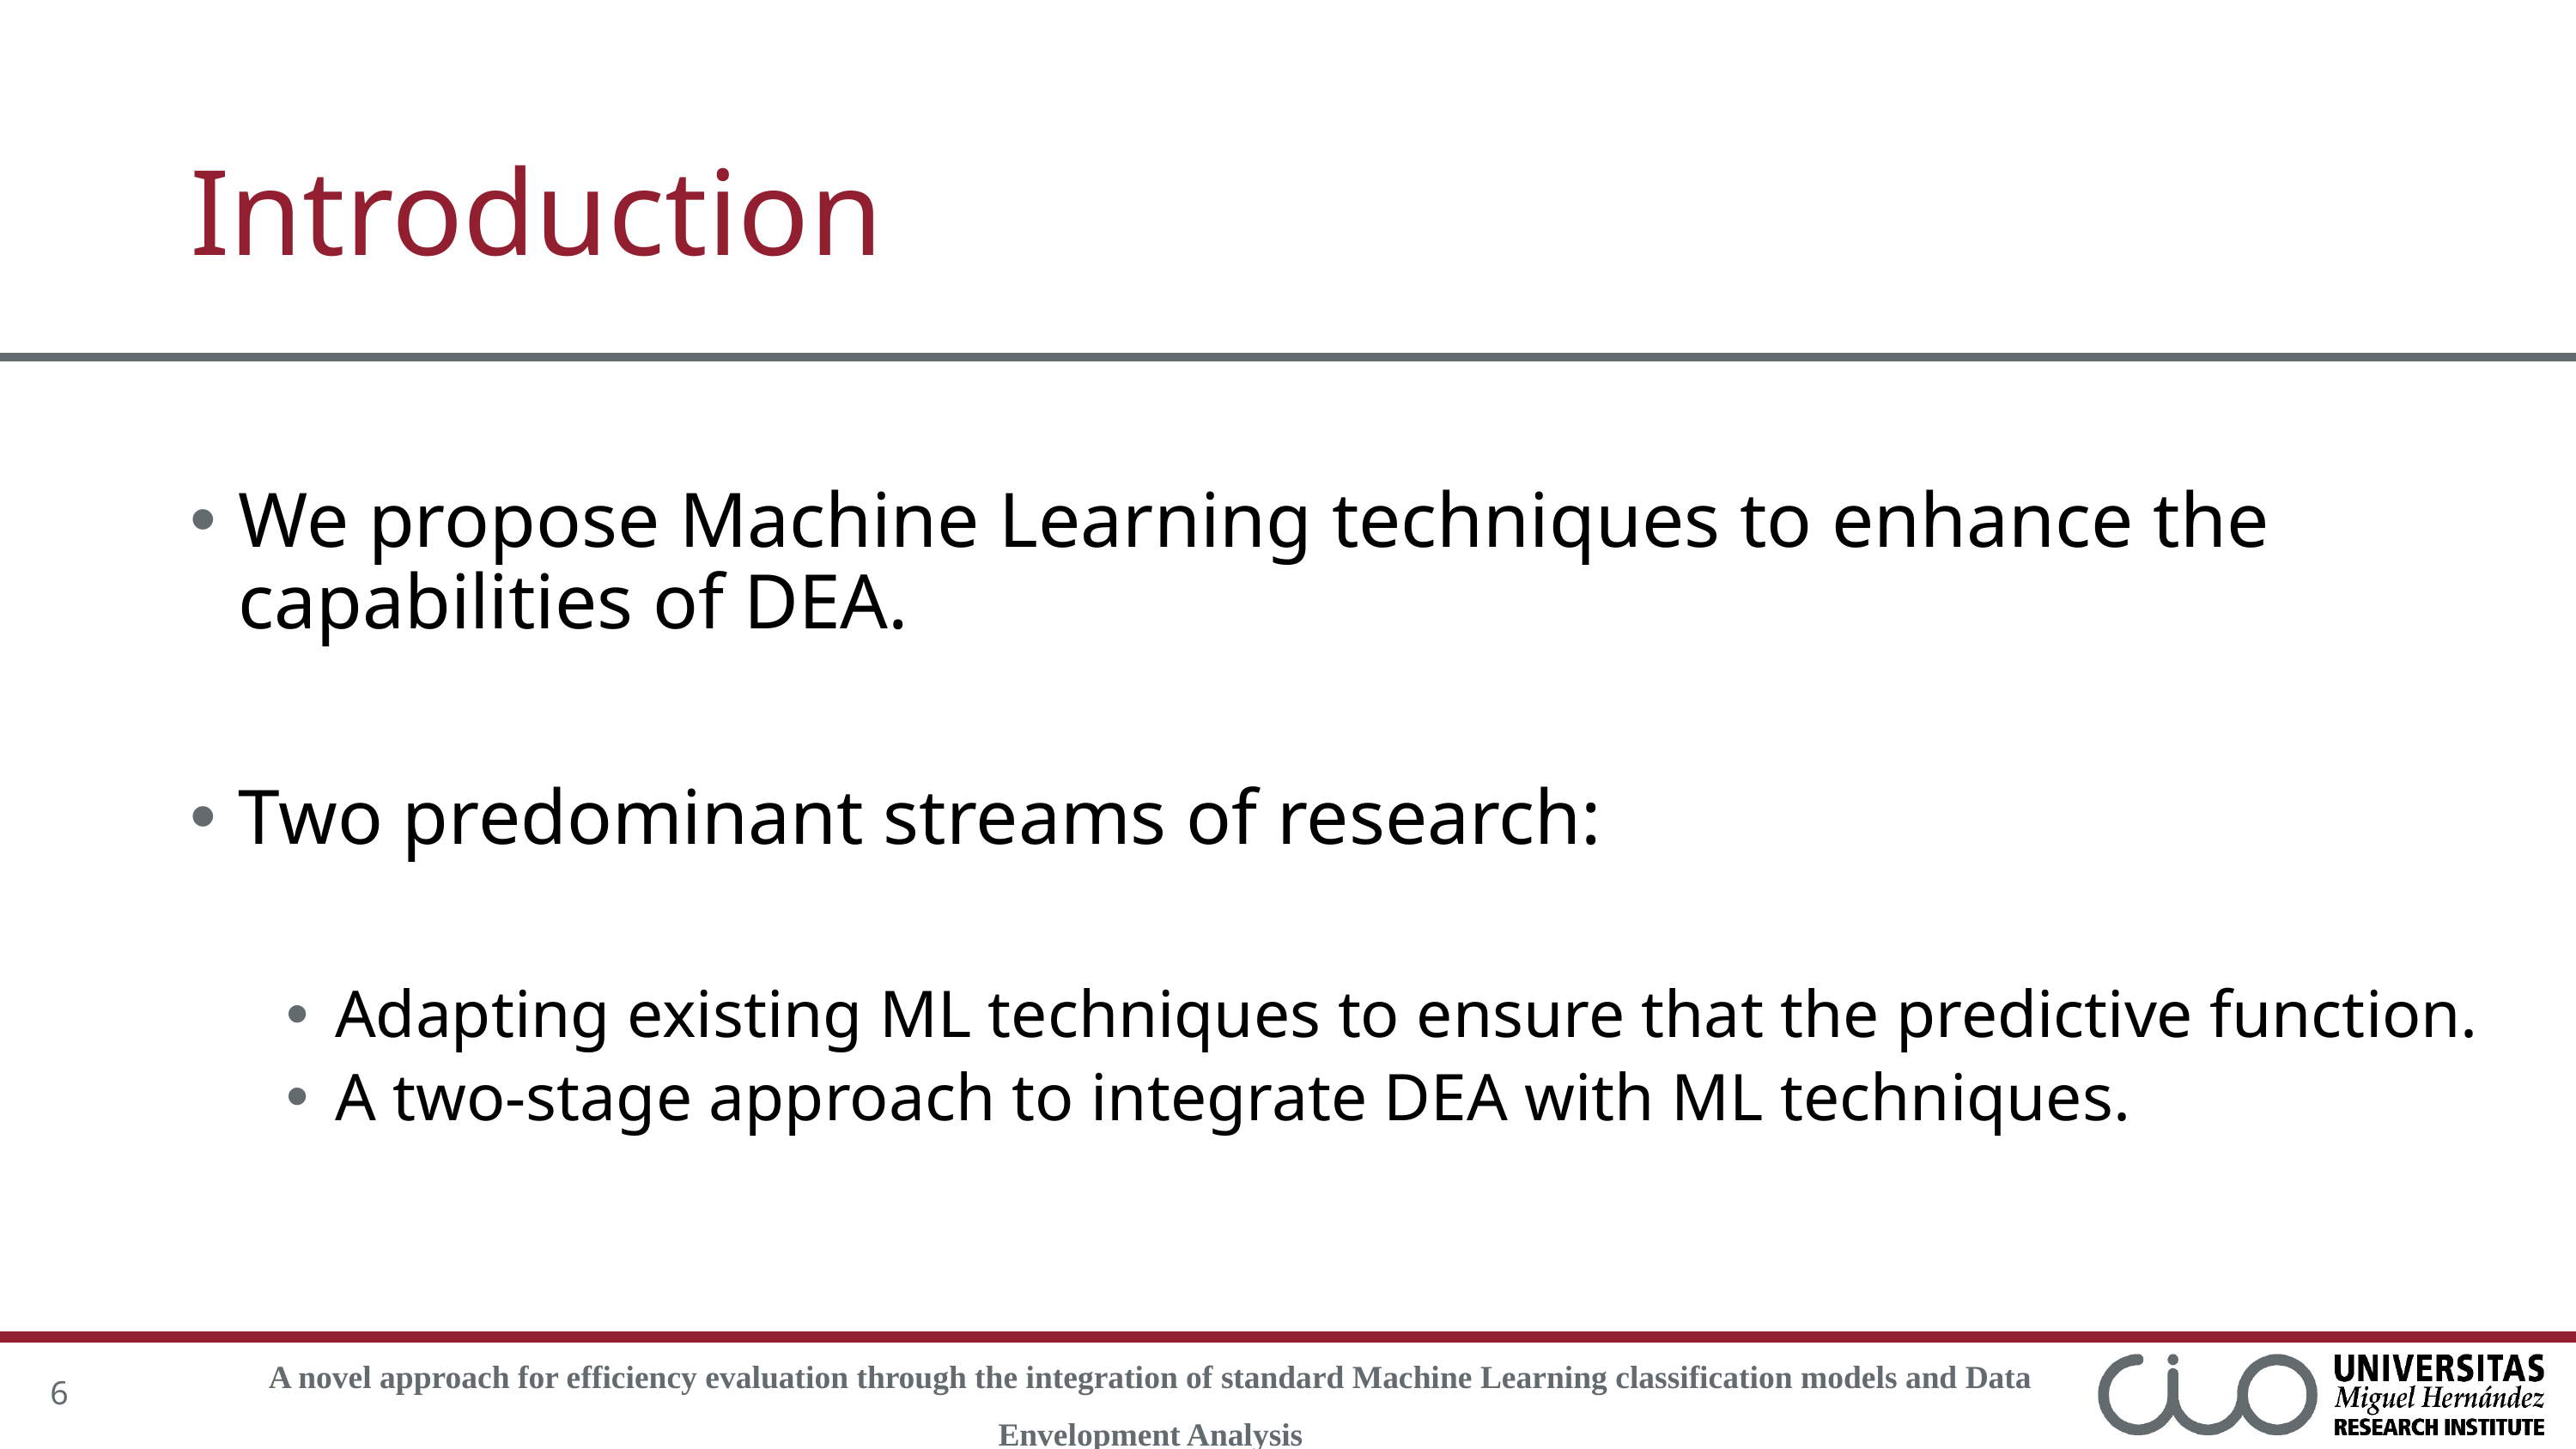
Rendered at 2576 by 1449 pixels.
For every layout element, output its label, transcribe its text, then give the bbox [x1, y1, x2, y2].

footer A novel approach for efficiency evaluation through the integration of standard Machine Learning classification models and Data Envelopment Analysis [233, 1355, 2069, 1434]
slide_number 6 [37, 1355, 197, 1434]
title Introduction [177, 76, 2399, 358]
list We propose Machine Learning techniques to enhance the capabilities of DEA. Two predominant streams of research: Adapting existing ML techniques to ensure that the predictive function. A two-stage approach to integrate DEA with ML techniques. [177, 476, 2515, 1300]
picture [2091, 1347, 2551, 1442]
